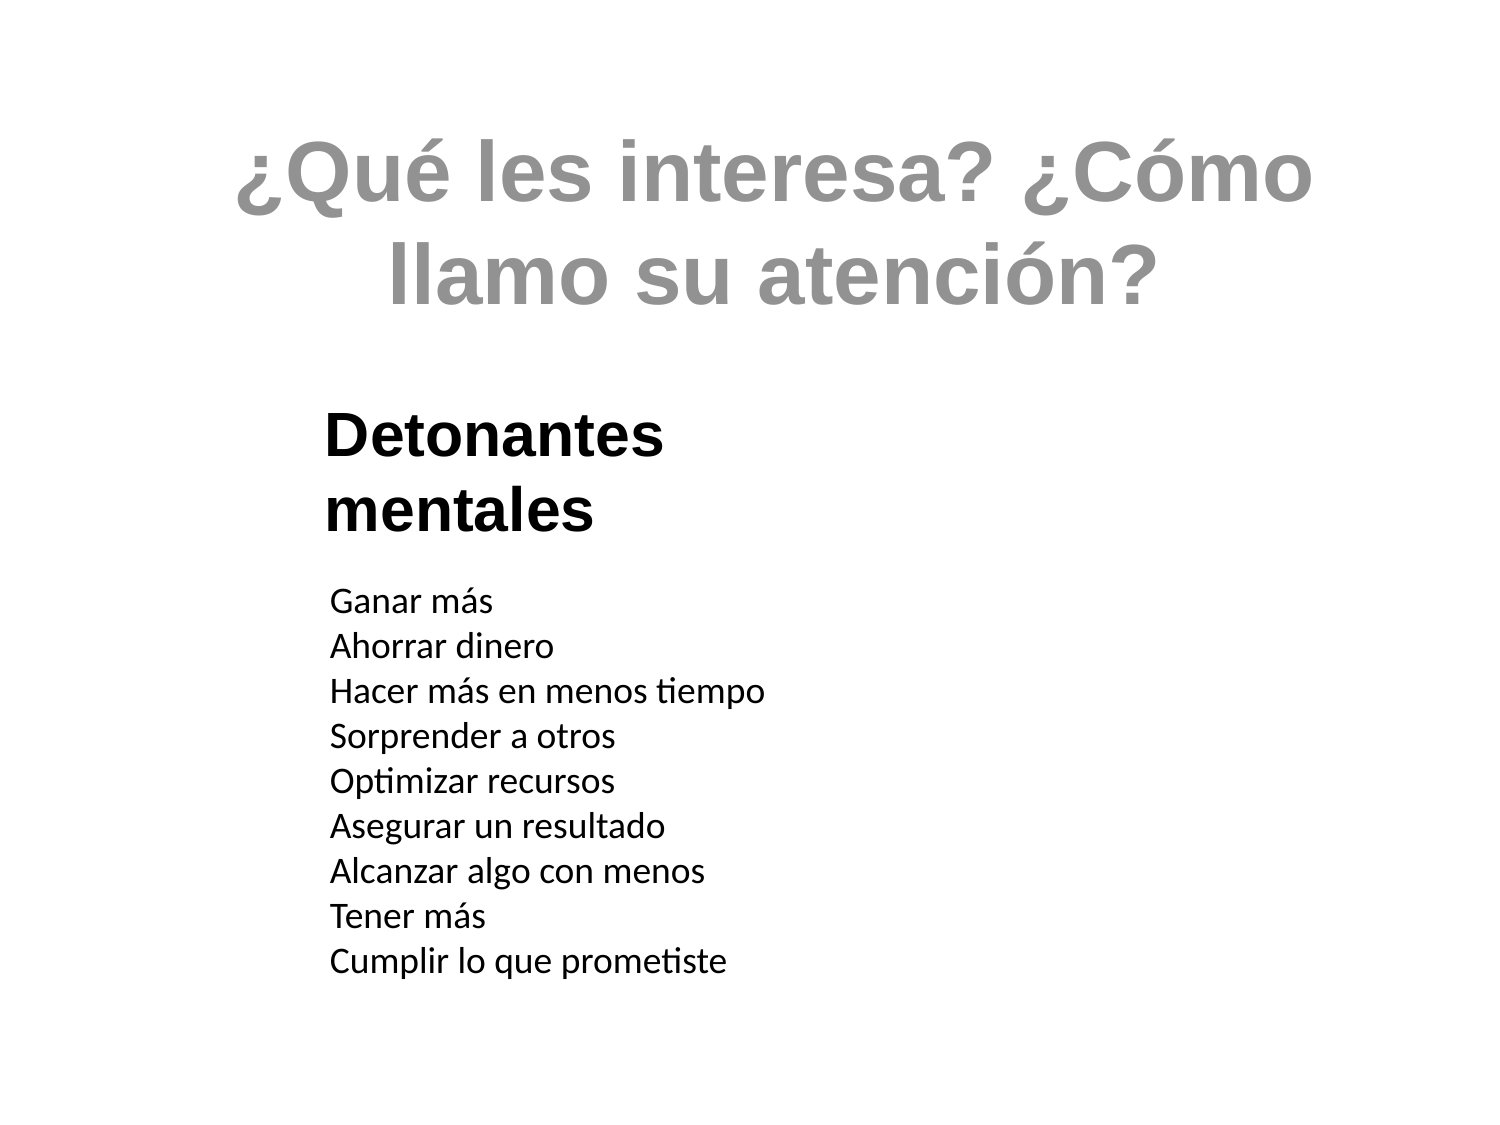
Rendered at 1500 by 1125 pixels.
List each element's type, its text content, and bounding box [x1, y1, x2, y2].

text_box Detonantes mentales [317, 386, 828, 621]
text_box ¿Qué les interesa? ¿Cómo llamo su atención? [152, 109, 1398, 329]
text_box Ganar más Ahorrar dinero Hacer más en menos tiempo Sorprender a otros Optimizar recursos Asegurar un resultado Alcanzar algo con menos Tener más Cumplir lo que prometiste [322, 621, 774, 989]
